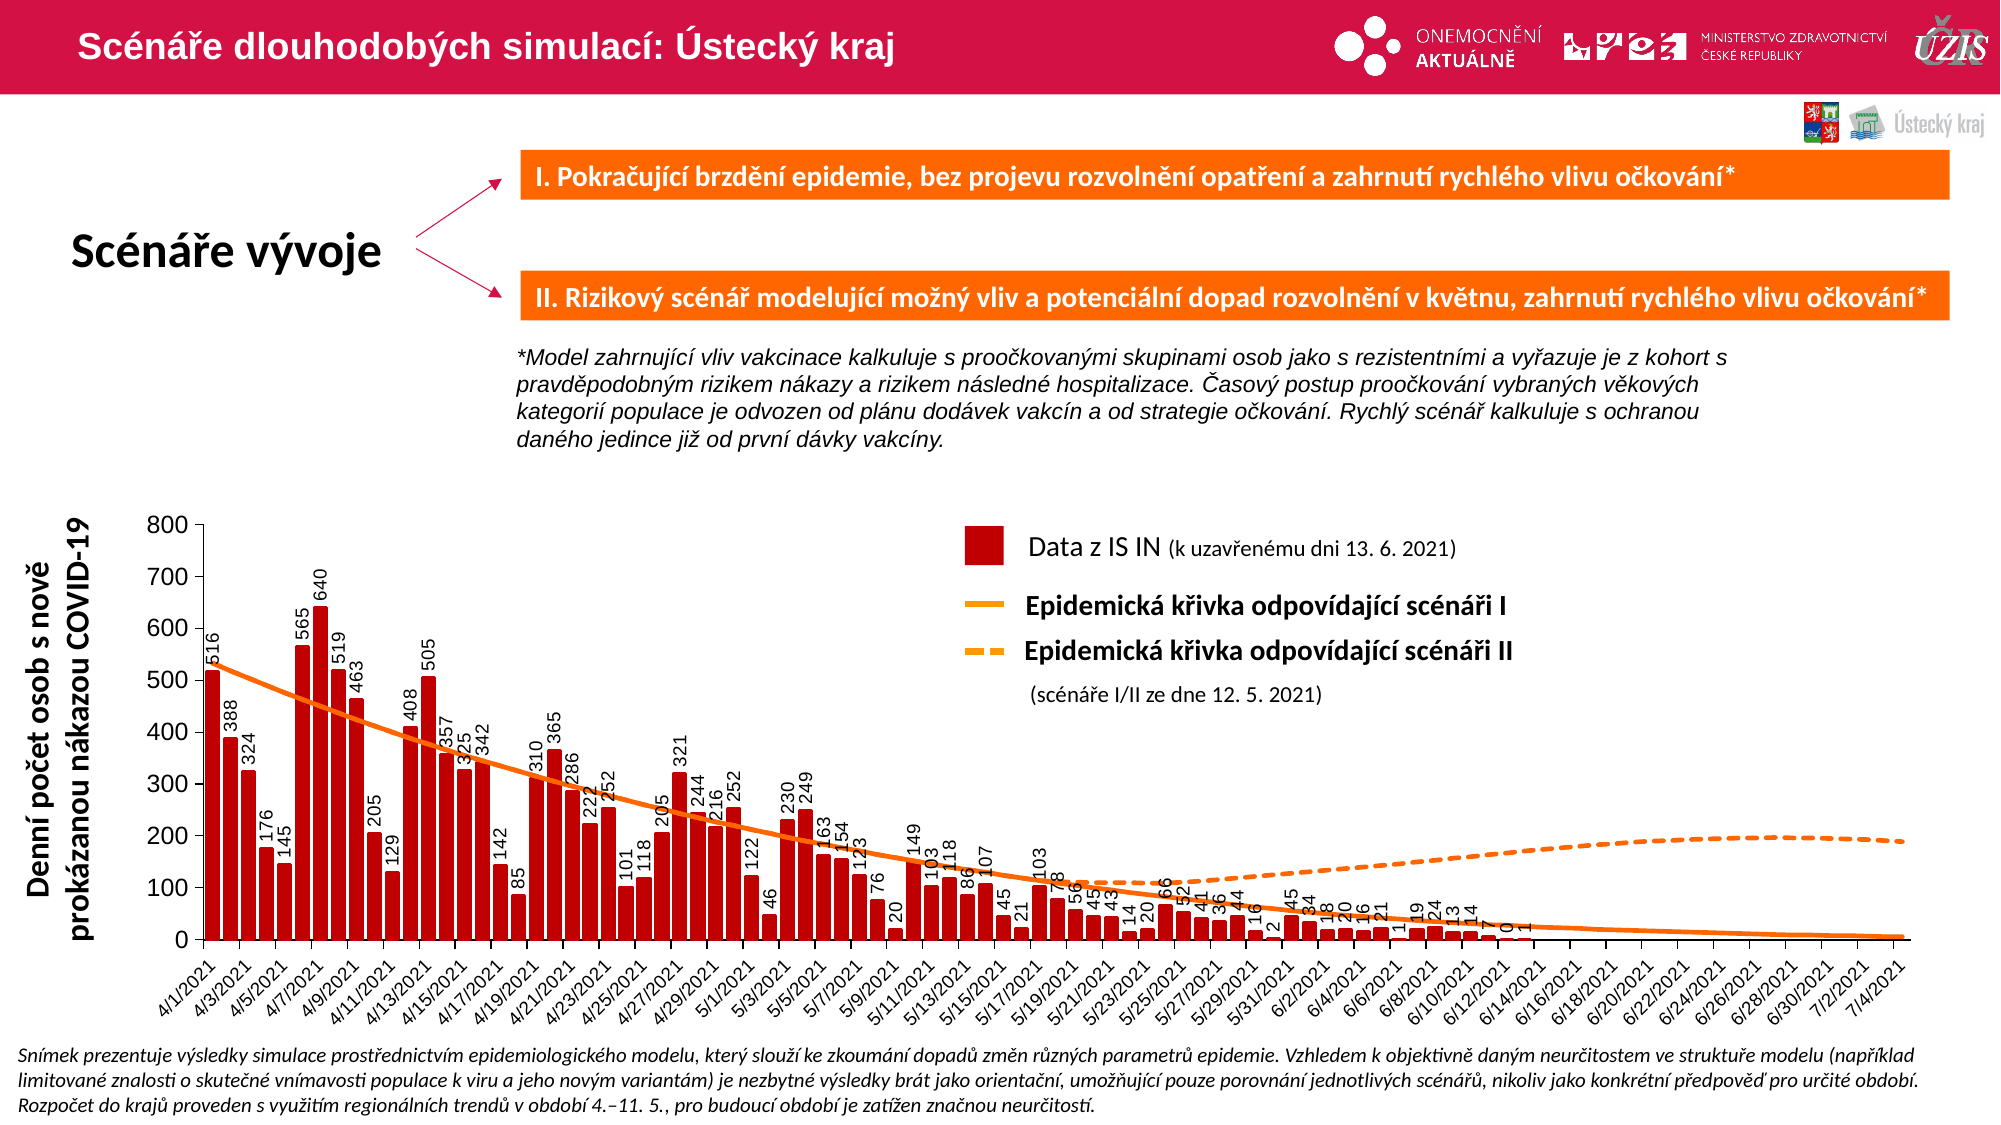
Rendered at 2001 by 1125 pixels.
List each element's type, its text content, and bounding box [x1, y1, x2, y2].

text_box II. Rizikový scénář modelující možný vliv a potenciální dopad rozvolnění v květnu, zahrnutí rychlého vlivu očkování* [520, 270, 1950, 321]
text_box Snímek prezentuje výsledky simulace prostřednictvím epidemiologického modelu, který slouží ke zkoumání dopadů změn různých parametrů epidemie. Vzhledem k objektivně daným neurčitostem ve struktuře modelu (například limitované znalosti o skutečné vnímavosti populace k viru a jeho novým variantám) je nezbytné výsledky brát jako orientační, umožňující pouze porovnání jednotlivých scénářů, nikoliv jako konkrétní předpověď pro určité období. Rozpočet do krajů proveden s využitím regionálních trendů v období 4.–11. 5., pro budoucí období je zatížen značnou neurčitostí. [3, 1034, 2000, 1124]
text_box Denní počet osob s nově prokázanou nákazou COVID-19 [7, 486, 86, 974]
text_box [1804, 102, 1987, 145]
text_box *Model zahrnující vliv vakcinace kalkuluje s proočkovanými skupinami osob jako s rezistentními a vyřazuje je z kohort s pravděpodobným rizikem nákazy a rizikem následné hospitalizace. Časový postup proočkování vybraných věkových kategorií populace je odvozen od plánu dodávek vakcín a od strategie očkování. Rychlý scénář kalkuluje s ochranou daného jedince již od první dávky vakcíny. [501, 334, 1774, 460]
chart [86, 464, 1950, 1047]
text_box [416, 178, 502, 238]
text_box I. Pokračující brzdění epidemie, bez projevu rozvolnění opatření a zahrnutí rychlého vlivu očkování* [520, 149, 1950, 200]
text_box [416, 248, 502, 298]
title Scénáře dlouhodobých simulací: Ústecký kraj [62, 0, 1277, 95]
picture [1563, 31, 1888, 60]
picture [1915, 15, 1989, 66]
text_box Scénáře vývoje [33, 209, 398, 285]
picture [1334, 16, 1542, 76]
